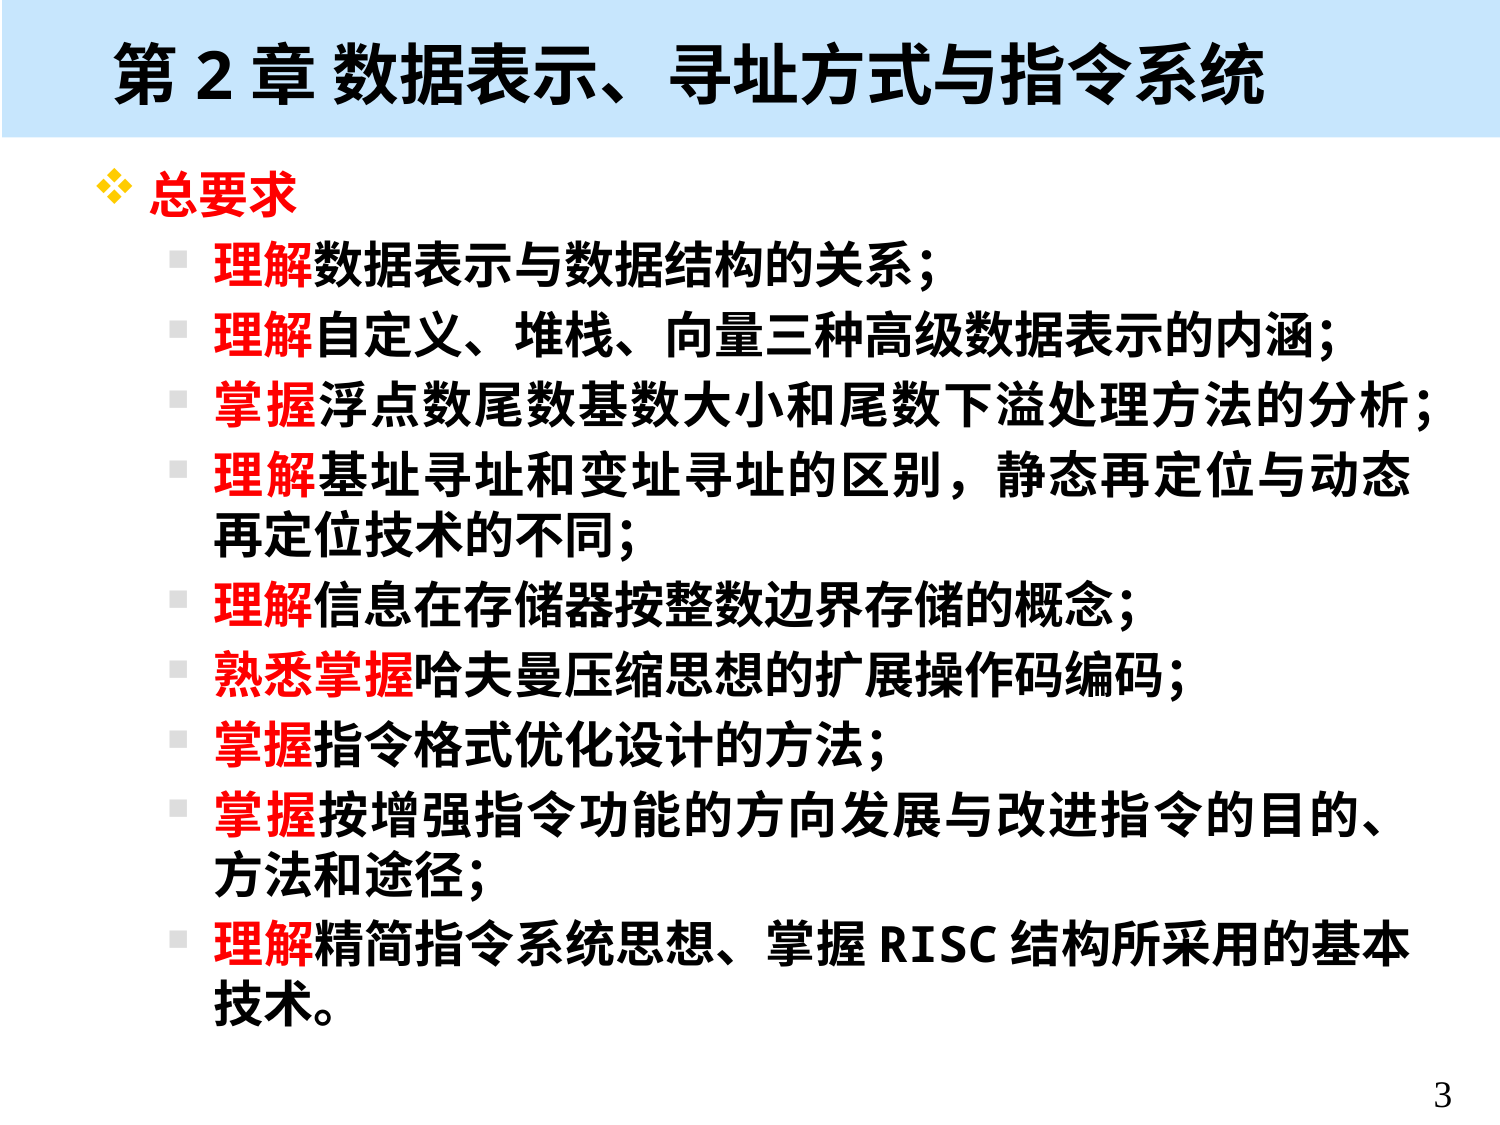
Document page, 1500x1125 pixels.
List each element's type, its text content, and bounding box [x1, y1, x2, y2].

title 第2章 数据表示、寻址方式与指令系统 [96, 23, 1472, 124]
list 总要求 理解数据表示与数据结构的关系； 理解自定义、堆栈、向量三种高级数据表示的内涵； 掌握浮点数尾数基数大小和尾数下溢处理方法的分析； 理解基址寻址和变址寻址的区别，静态再定位与动态再定位技术的不同； 理解信息在存储器按整数边界存储的概念； 熟悉掌握哈夫曼压缩思想的扩展操作码编码； 掌握指令格式优化设计的方法； 掌握按增强指令功能的方向发展与改进指令的目的、方法和途径； 理解精简指令系统思想、掌握RISC结构所采用的基本技术。 [76, 167, 1428, 1105]
